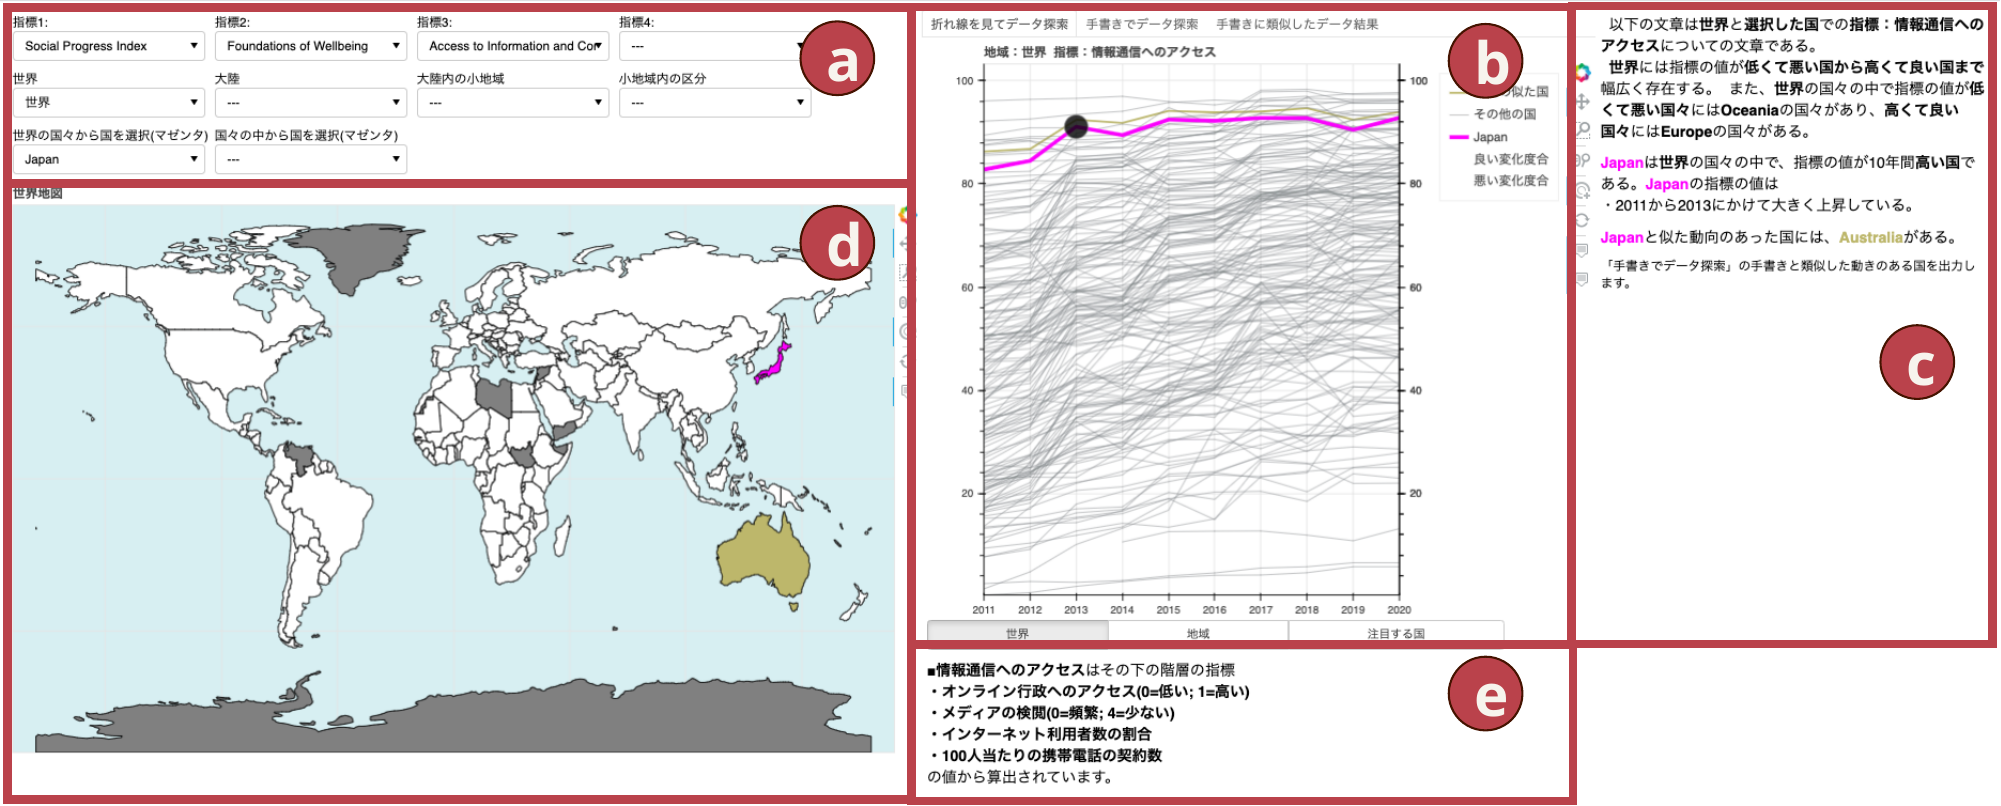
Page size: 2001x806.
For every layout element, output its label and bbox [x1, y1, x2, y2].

list [0, 0, 2000, 806]
